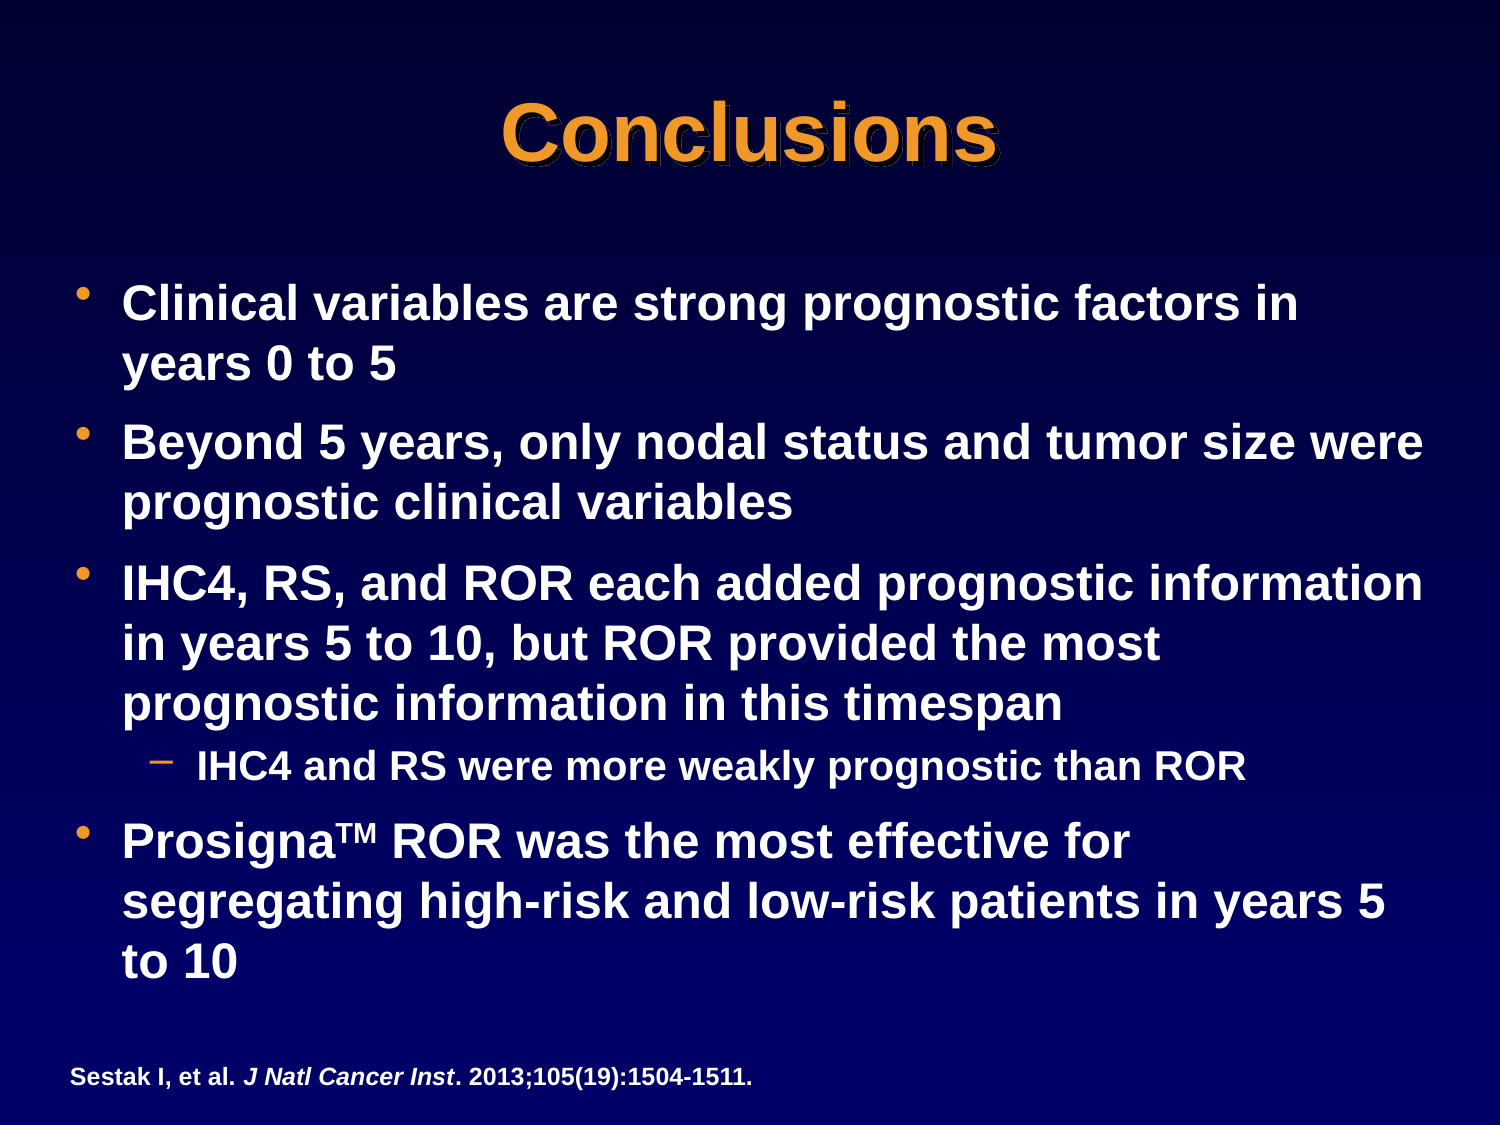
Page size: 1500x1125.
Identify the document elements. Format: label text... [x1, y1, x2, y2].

text_box Sestak I, et al. J Natl Cancer Inst. 2013;105(19):1504-1511. [55, 1053, 1416, 1099]
list Clinical variables are strong prognostic factors in years 0 to 5 Beyond 5 years, only nodal status and tumor size were prognostic clinical variables IHC4, RS, and ROR each added prognostic information in years 5 to 10, but ROR provided the most prognostic information in this timespan IHC4 and RS were more weakly prognostic than ROR ProsignaTM ROR was the most effective for segregating high-risk and low-risk patients in years 5 to 10 [59, 262, 1441, 1005]
title Conclusions [55, 41, 1445, 229]
